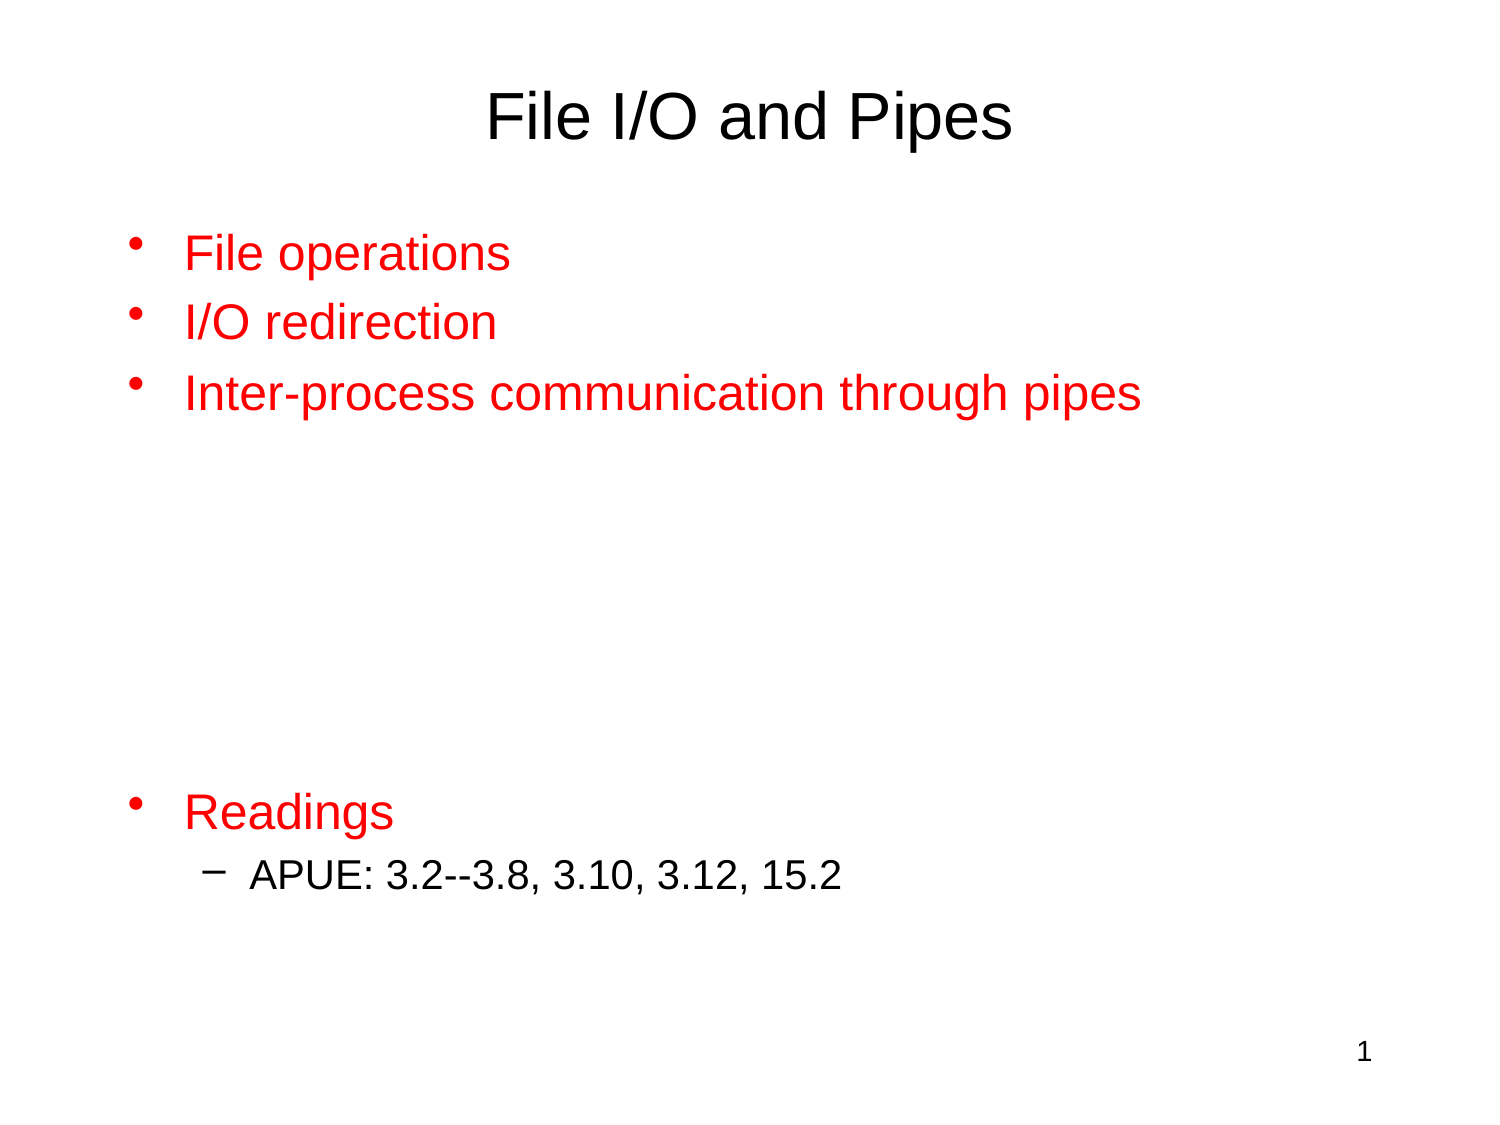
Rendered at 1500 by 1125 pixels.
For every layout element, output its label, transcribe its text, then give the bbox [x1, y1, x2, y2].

title File I/O and Pipes [112, 50, 1388, 175]
list File operations I/O redirection Inter-process communication through pipes Readings APUE: 3.2--3.8, 3.10, 3.12, 15.2 [112, 212, 1388, 1000]
slide_number 1 [1074, 1024, 1388, 1101]
